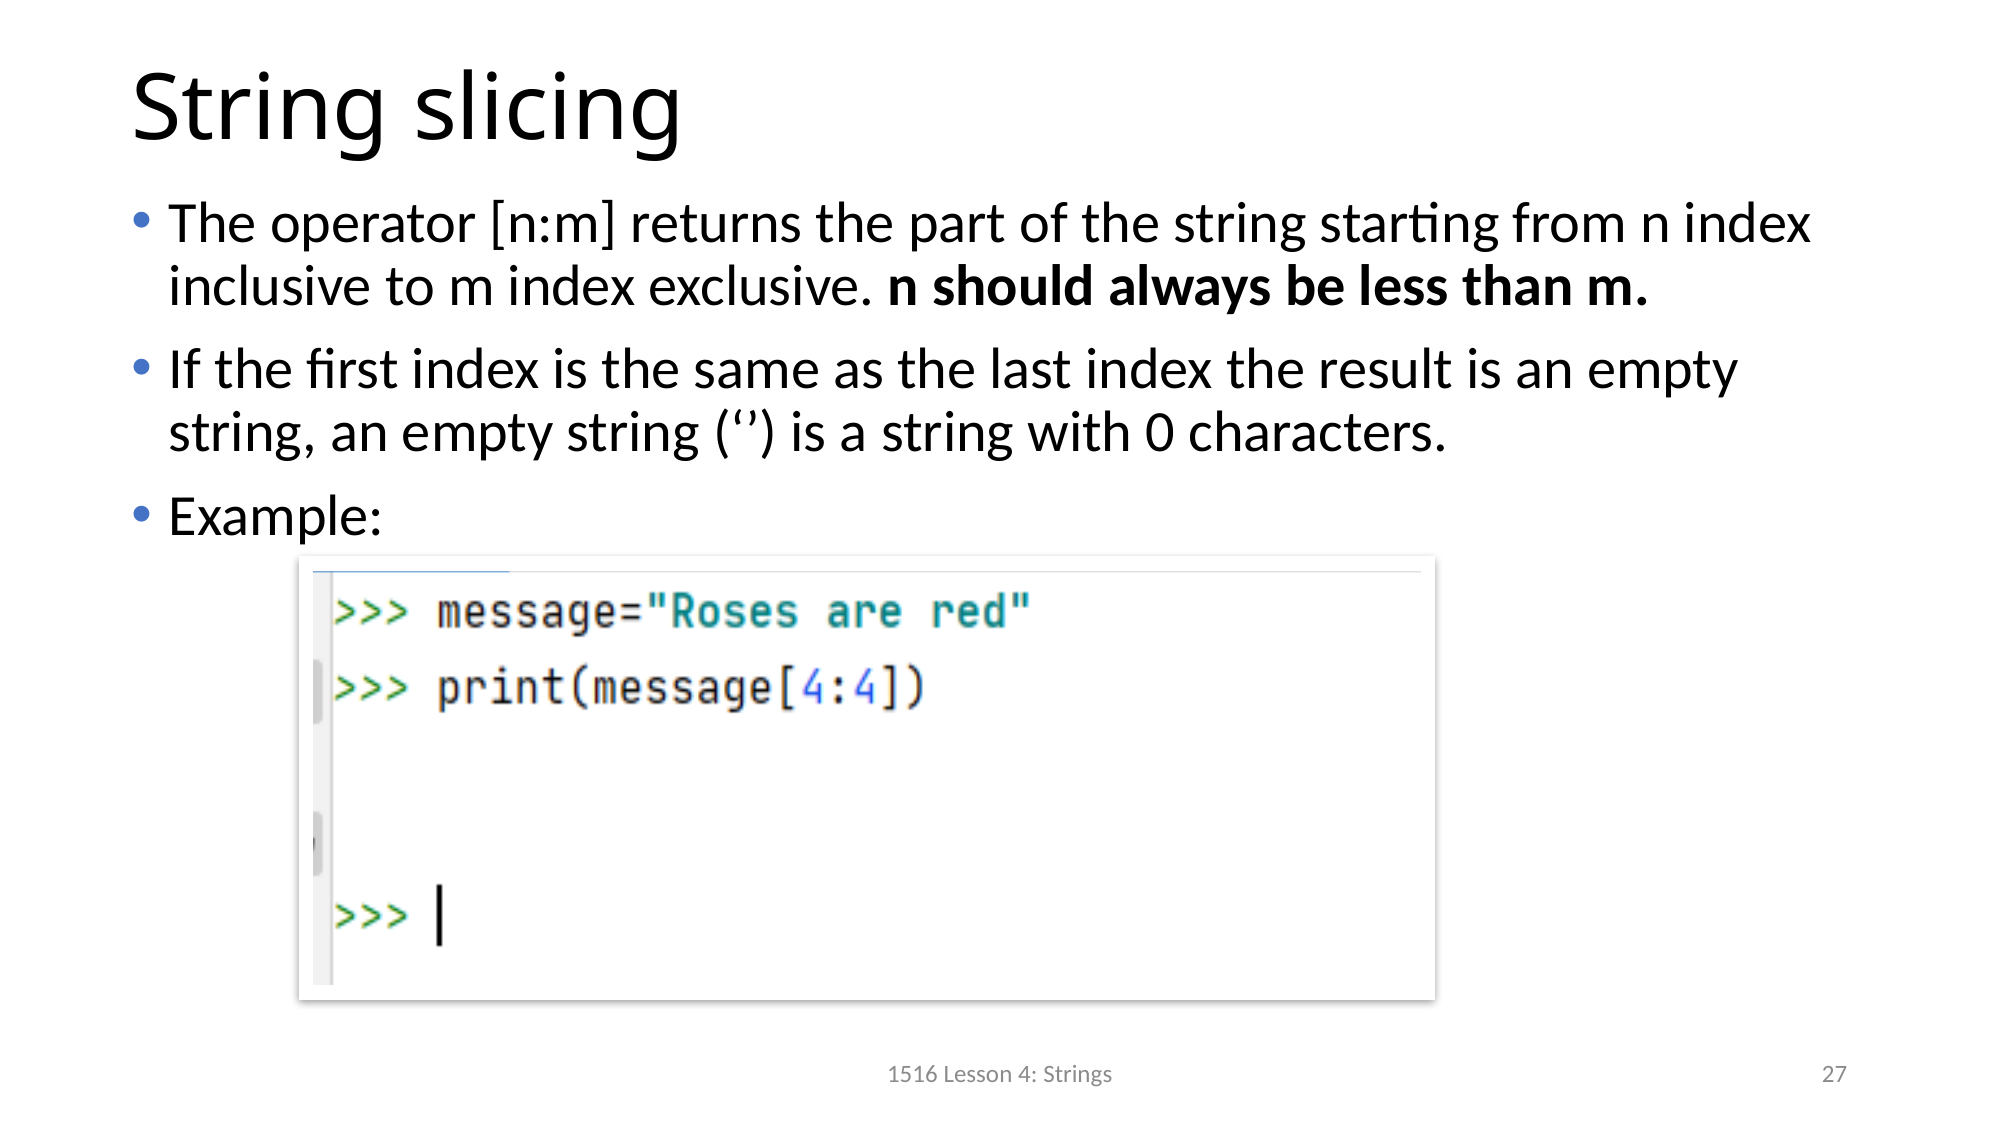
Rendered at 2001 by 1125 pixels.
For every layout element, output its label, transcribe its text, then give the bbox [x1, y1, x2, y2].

footer 1516 Lesson 4: Strings [662, 1042, 1338, 1103]
slide_number 27 [1412, 1042, 1863, 1103]
title String slicing [116, 36, 1842, 184]
picture [313, 570, 1421, 986]
list The operator [n:m] returns the part of the string starting from n index inclusive to m index exclusive. n should always be less than m. If the first index is the same as the last index the result is an empty string, an empty string (‘’) is a string with 0 characters. Example: [116, 184, 1842, 1008]
